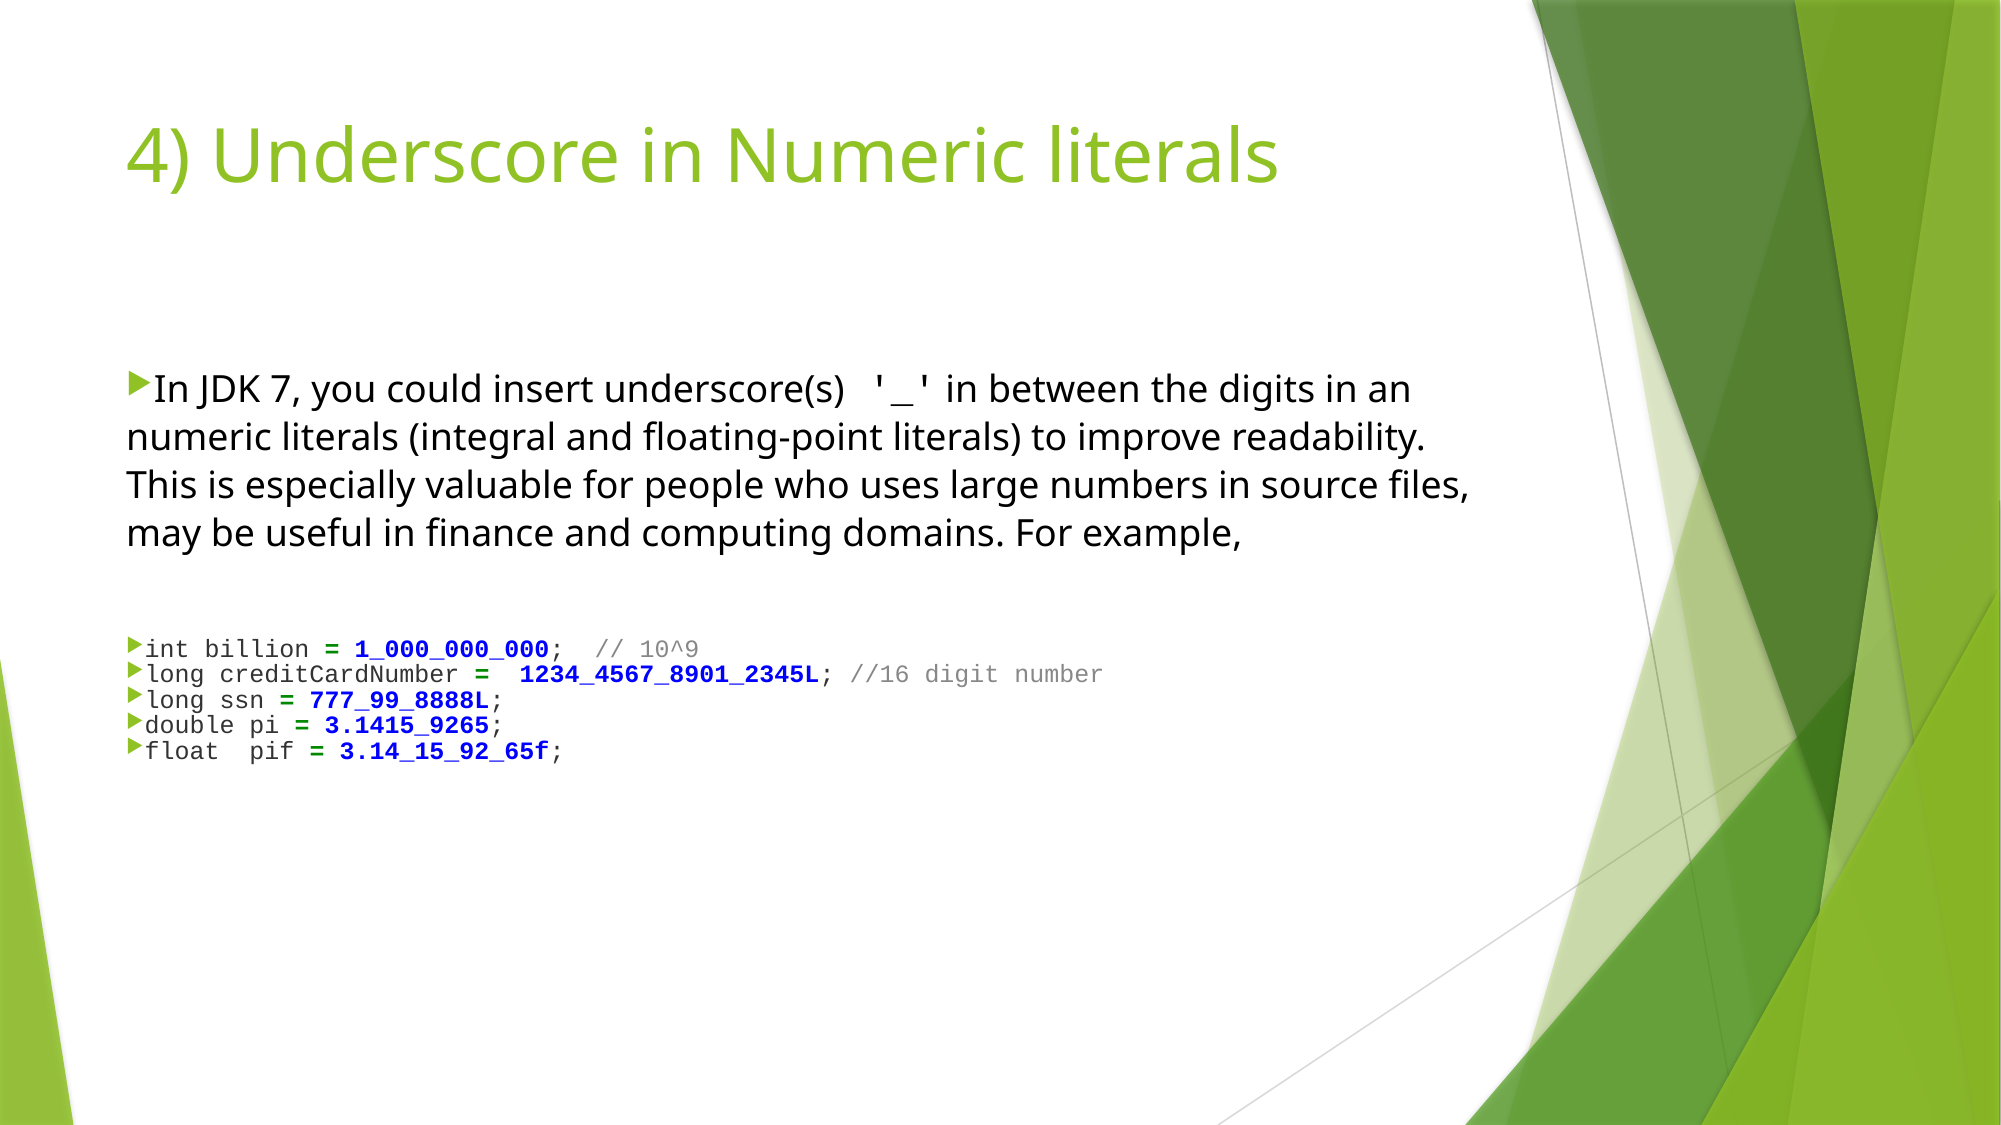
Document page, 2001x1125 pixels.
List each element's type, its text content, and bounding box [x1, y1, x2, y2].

title 4) Underscore in Numeric literals [111, 99, 1522, 317]
list In JDK 7, you could insert underscore(s) '_' in between the digits in an numeric literals (integral and floating-point literals) to improve readability. This is especially valuable for people who uses large numbers in source files, may be useful in finance and computing domains. For example, int billion = 1_000_000_000; // 10^9 long creditCardNumber = 1234_4567_8901_2345L; //16 digit number long ssn = 777_99_8888L; double pi = 3.1415_9265; float pif = 3.14_15_92_65f; [111, 354, 1522, 992]
